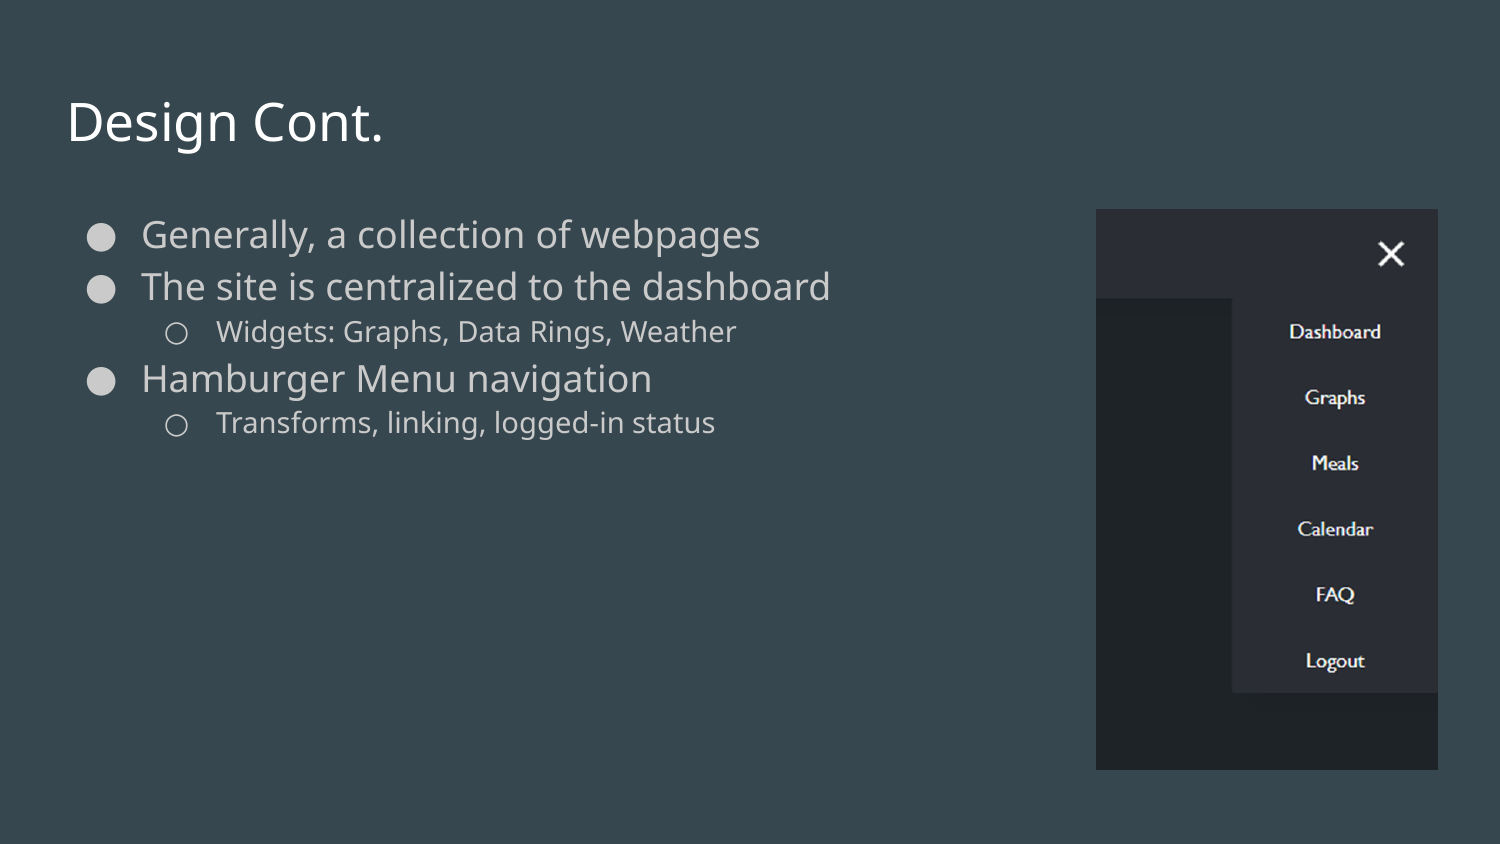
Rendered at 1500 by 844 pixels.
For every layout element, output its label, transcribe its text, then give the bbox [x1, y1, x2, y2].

list Generally, a collection of webpages The site is centralized to the dashboard Widgets: Graphs, Data Rings, Weather Hamburger Menu navigation Transforms, linking, logged-in status [51, 189, 1449, 750]
picture [1096, 208, 1438, 770]
title Design Cont. [51, 72, 1449, 167]
